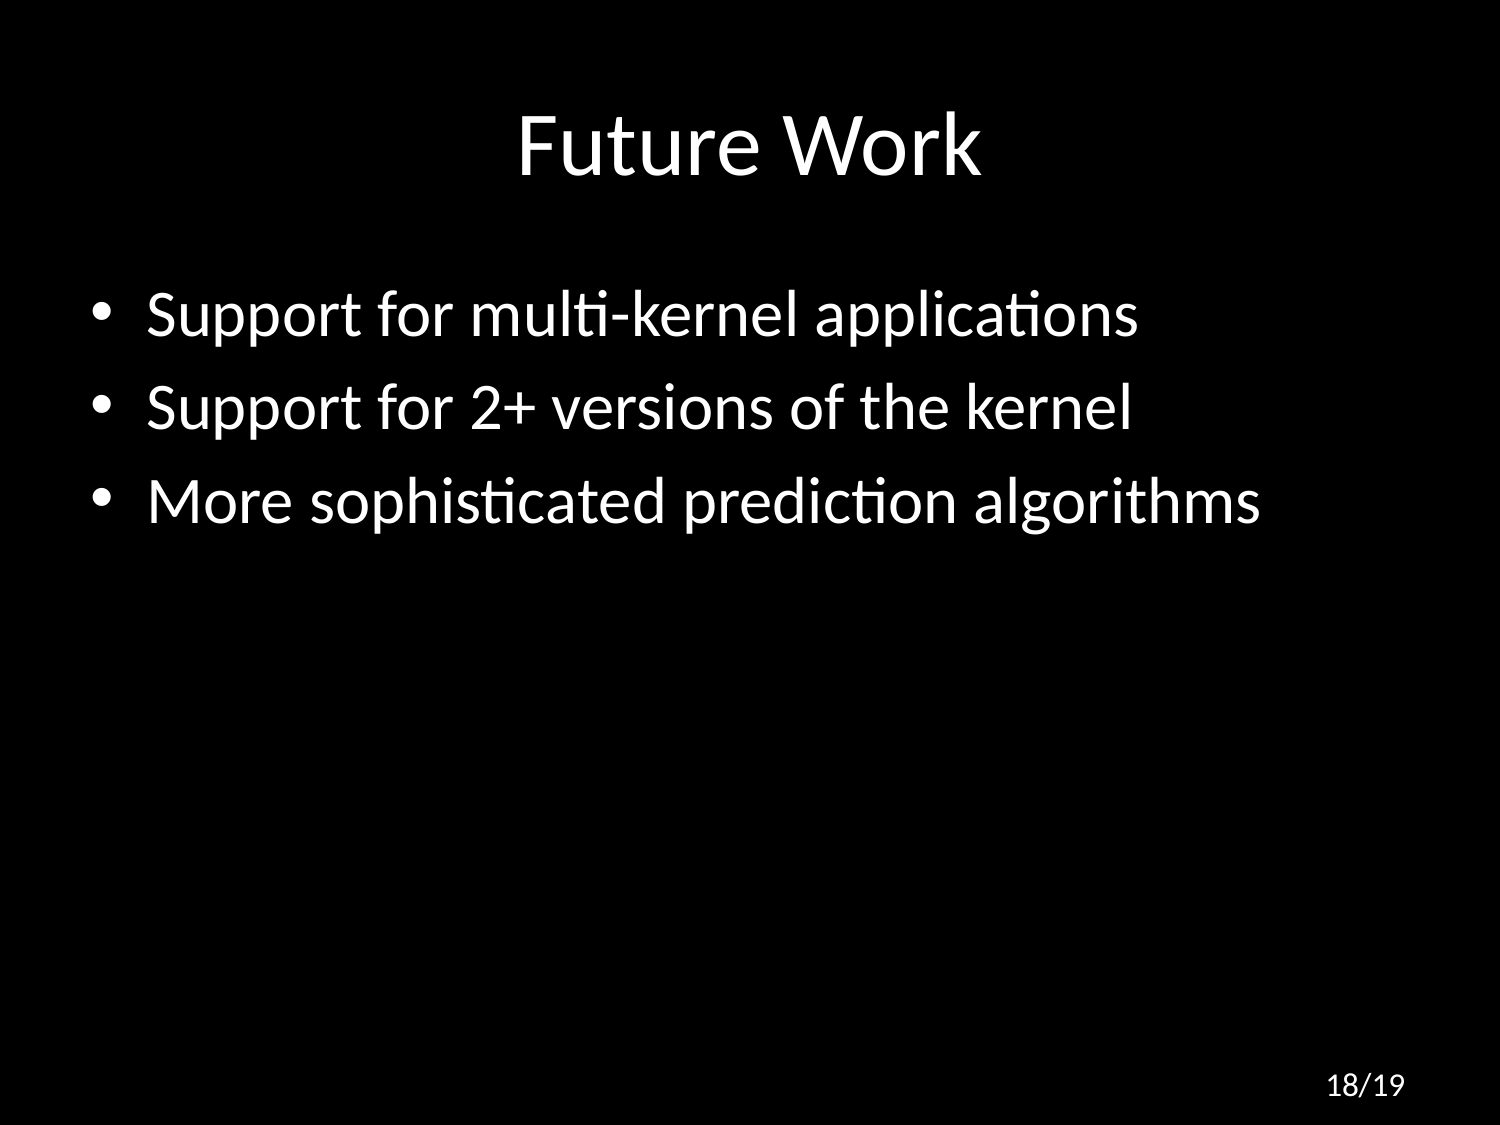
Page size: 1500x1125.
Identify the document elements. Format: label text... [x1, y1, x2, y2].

text_box 18/19 [1230, 1055, 1500, 1111]
title Future Work [75, 45, 1425, 233]
list Support for multi-kernel applications Support for 2+ versions of the kernel More sophisticated prediction algorithms [75, 262, 1425, 1005]
